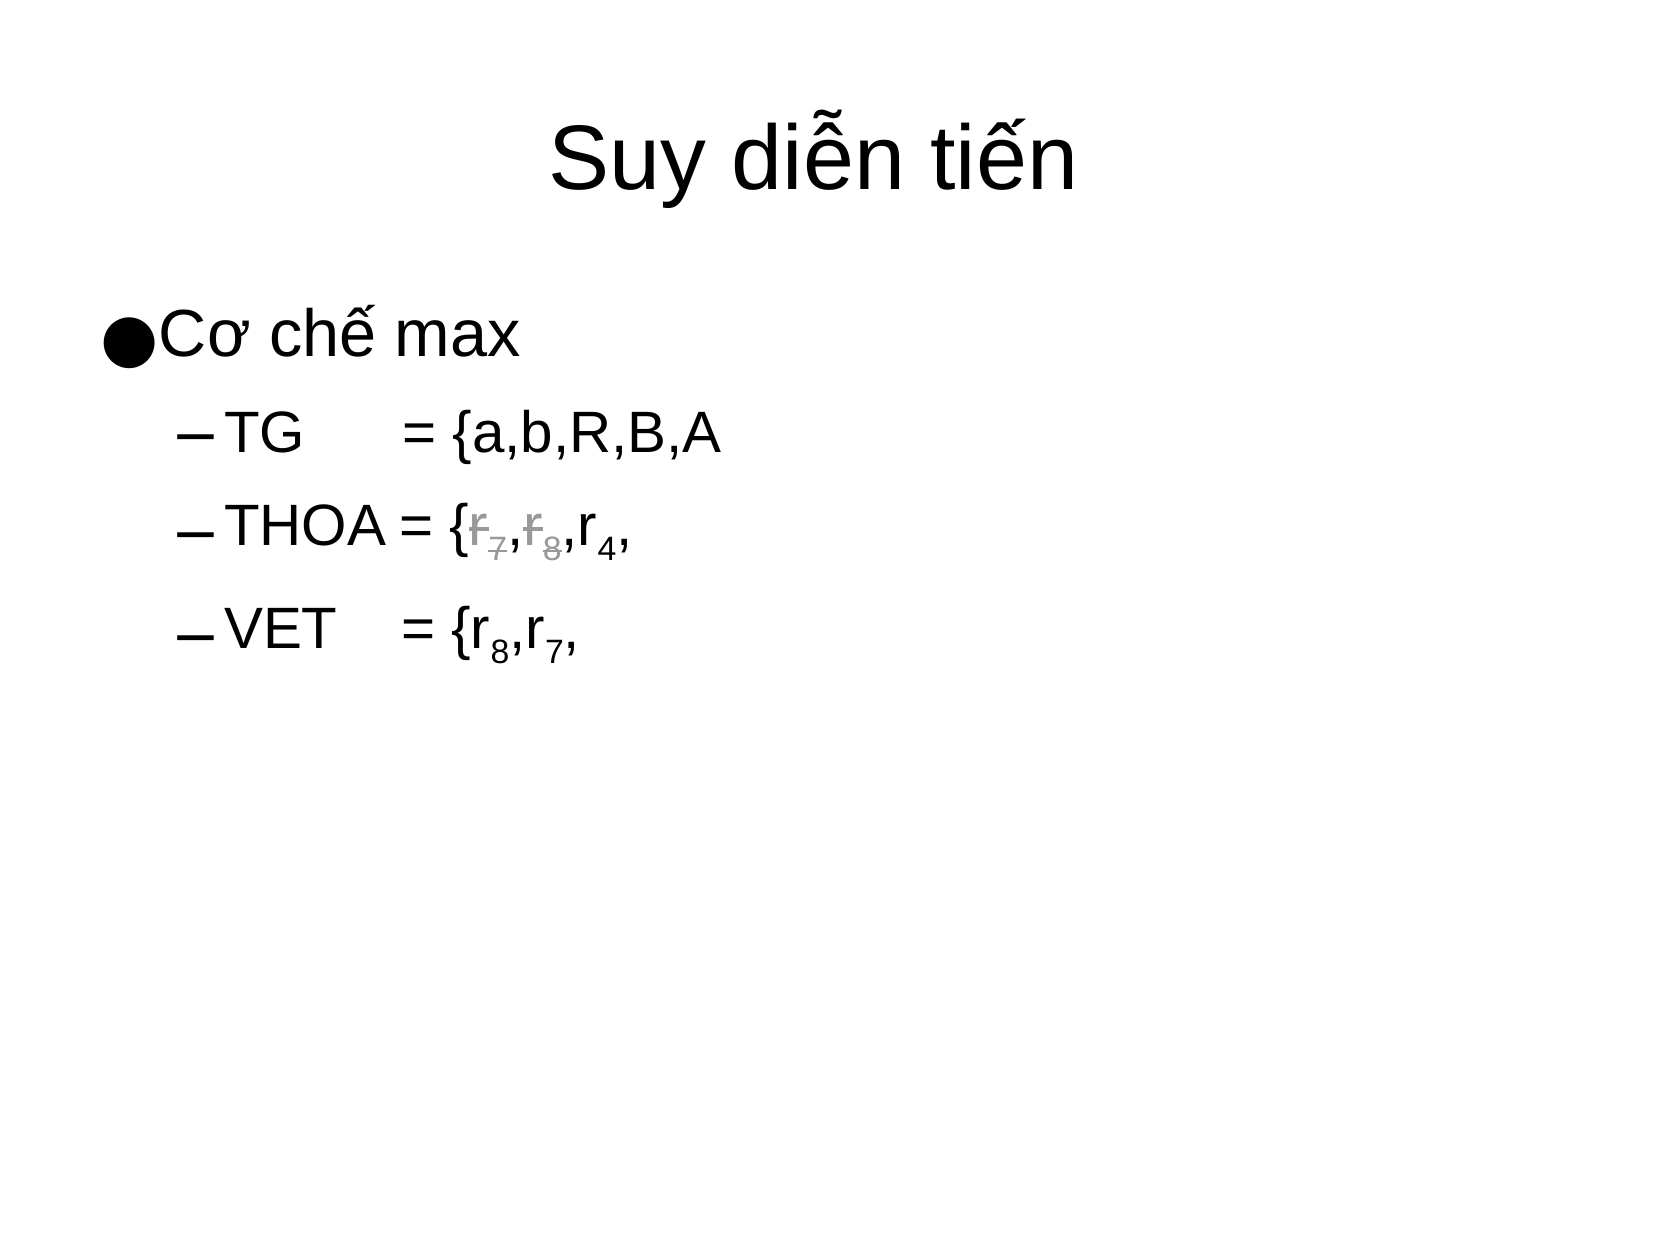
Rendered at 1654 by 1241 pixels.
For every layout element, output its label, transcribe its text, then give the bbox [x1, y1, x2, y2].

text_box Cơ chế max TG = {a,b,R,B,A THOA = {r7,r8,r4, VET = {r8,r7, [82, 290, 1571, 1010]
text_box Suy diễn tiến [82, 49, 1571, 257]
